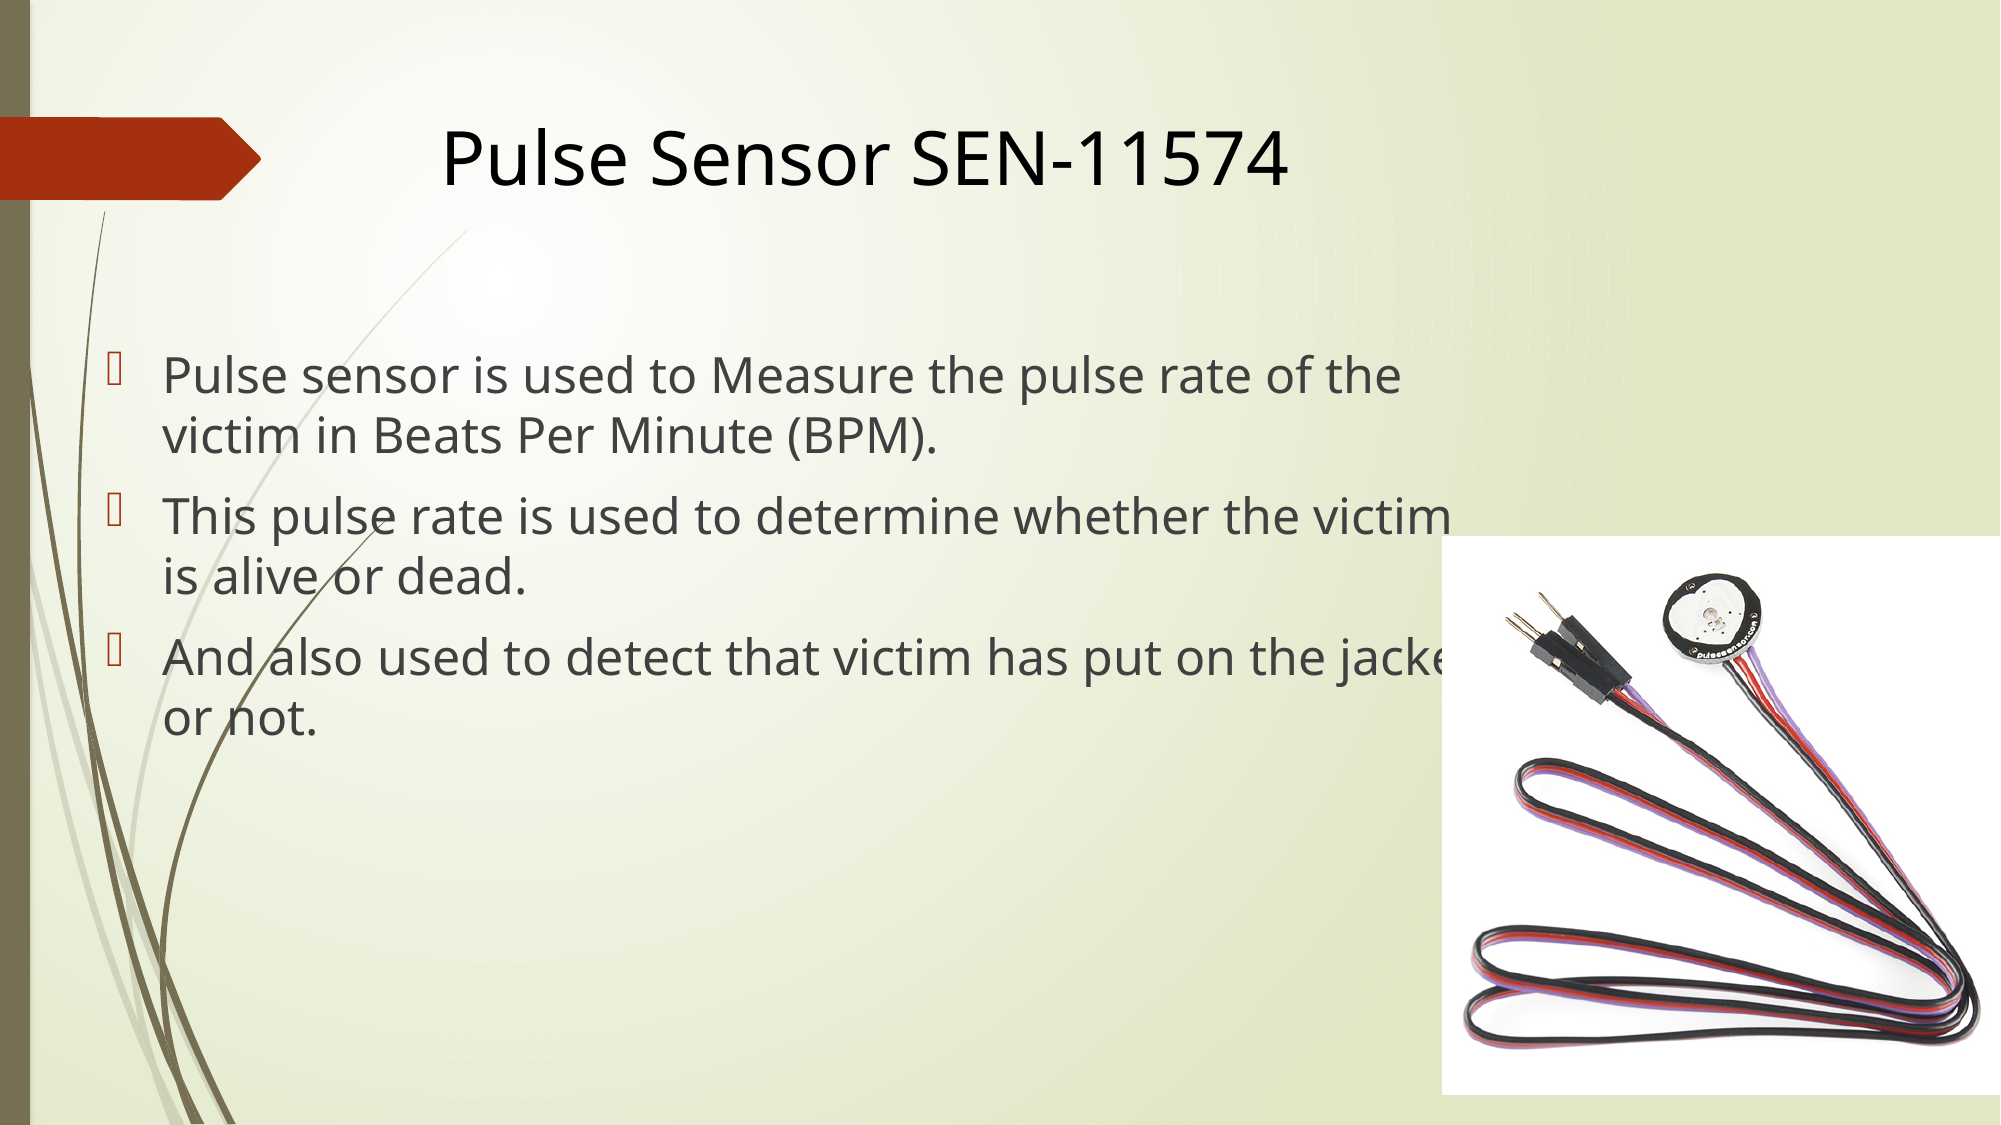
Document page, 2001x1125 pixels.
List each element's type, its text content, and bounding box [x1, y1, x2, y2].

picture [1442, 536, 2000, 1095]
title Pulse Sensor SEN-11574 [425, 102, 1888, 313]
list Pulse sensor is used to Measure the pulse rate of the victim in Beats Per Minute (BPM). This pulse rate is used to determine whether the victim is alive or dead. And also used to detect that victim has put on the jacket or not. [90, 335, 1502, 973]
